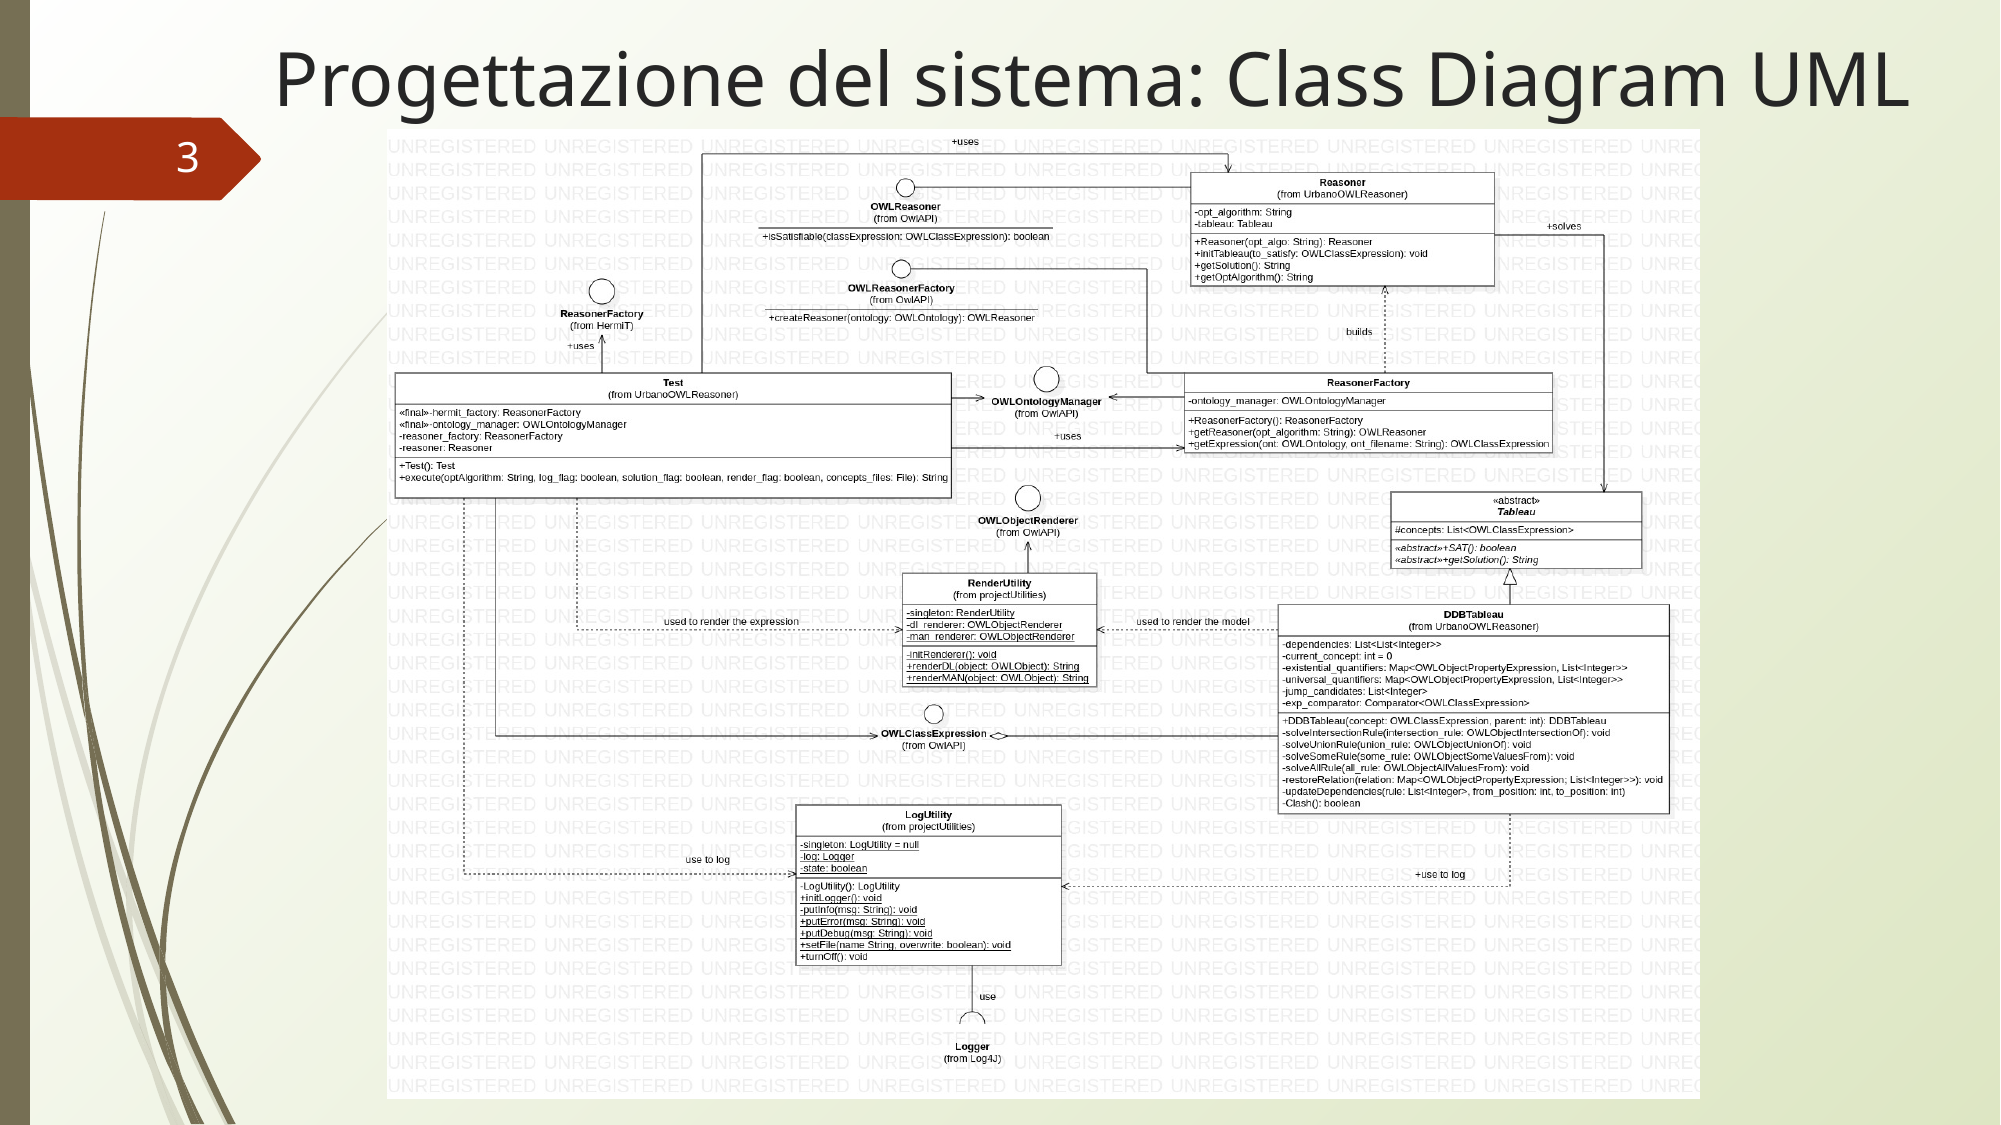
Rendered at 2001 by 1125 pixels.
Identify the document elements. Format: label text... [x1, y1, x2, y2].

slide_number ‹#› [87, 129, 216, 190]
title Progettazione del sistema: Class Diagram UML [258, 24, 2000, 235]
picture [387, 128, 1700, 1099]
